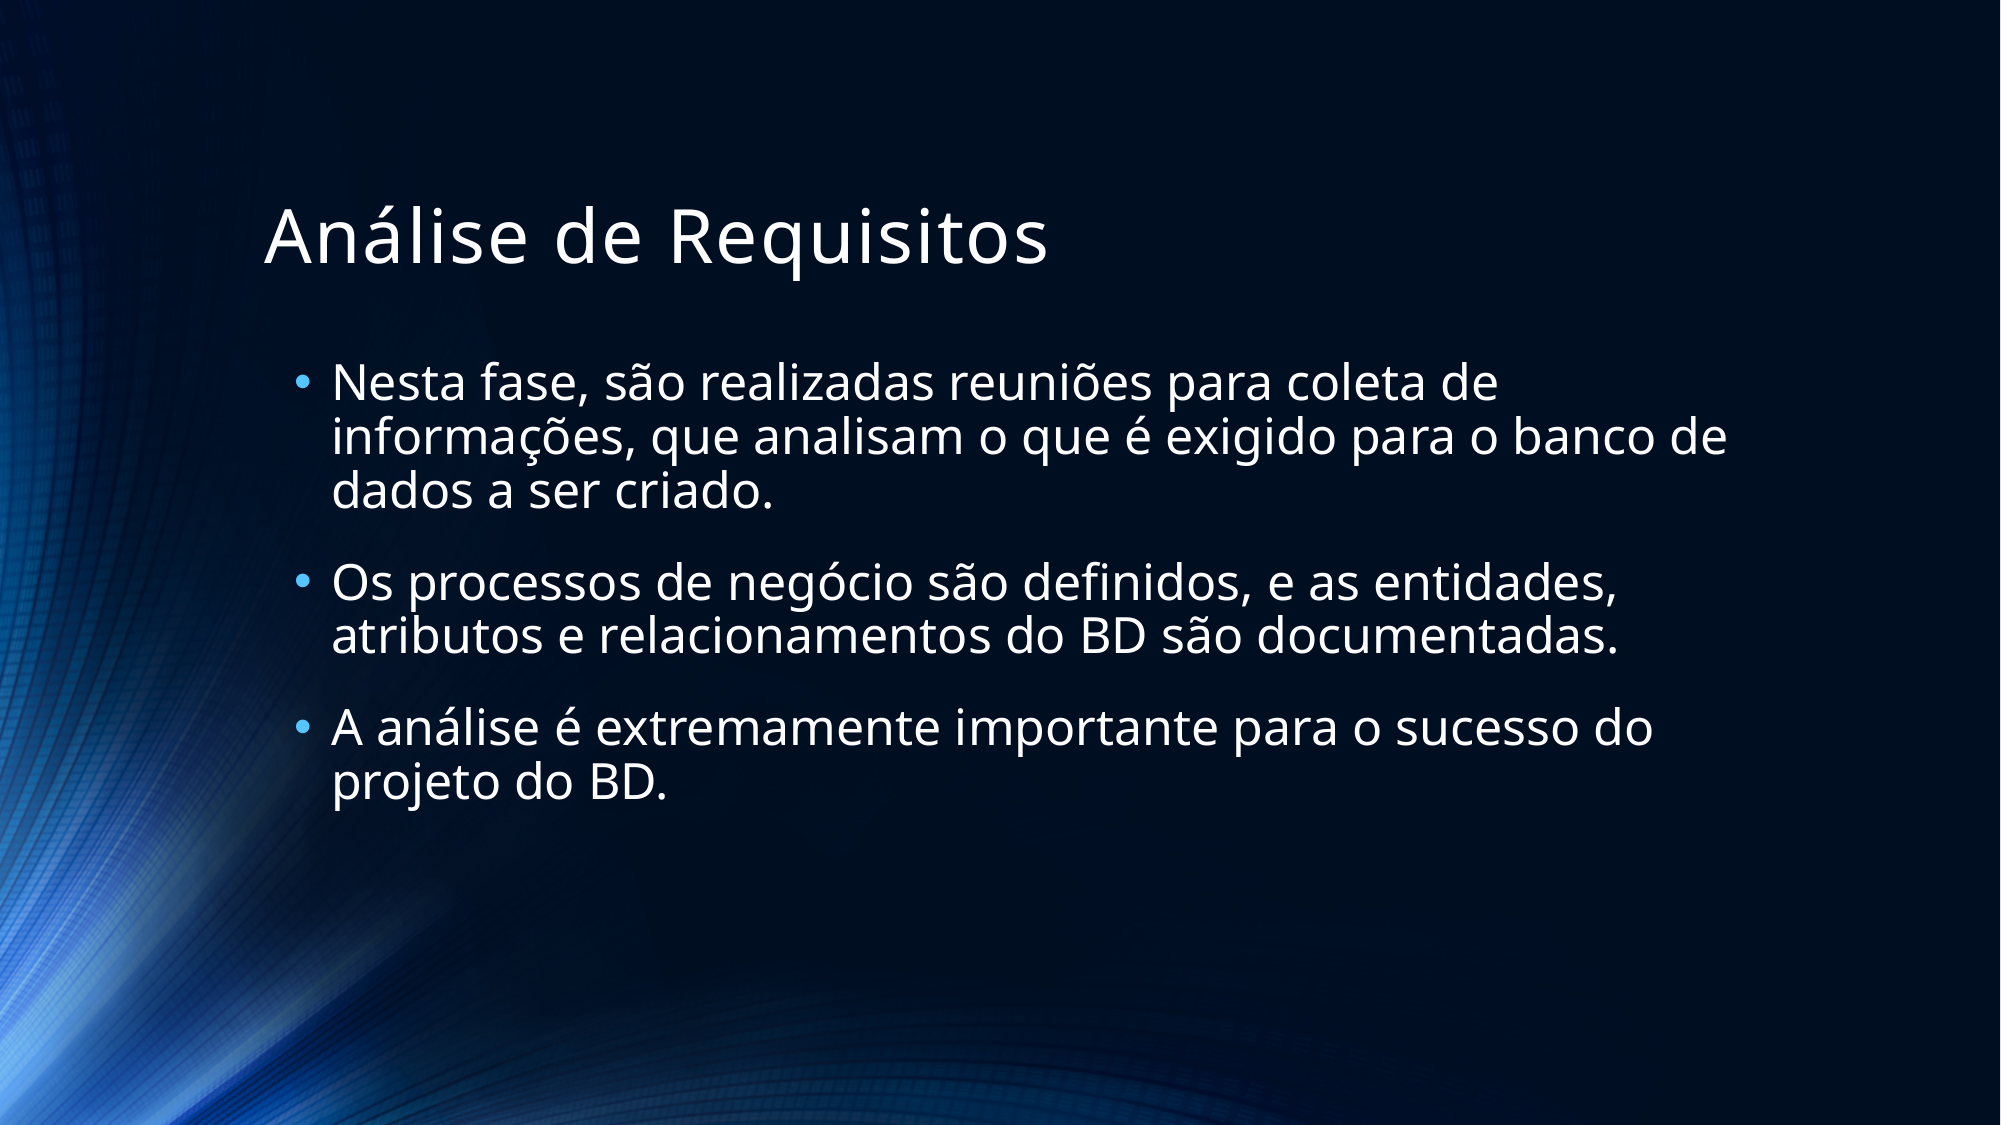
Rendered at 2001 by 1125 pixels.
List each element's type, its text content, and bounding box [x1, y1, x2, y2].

picture [0, 0, 2001, 1125]
title Análise de Requisitos [249, 62, 1751, 288]
text_box Nesta fase, são realizadas reuniões para coleta de informações, que analisam o que é exigido para o banco de dados a ser criado. Os processos de negócio são definidos, e as entidades, atributos e relacionamentos do BD são documentadas. A análise é extremamente importante para o sucesso do projeto do BD. [279, 349, 1778, 1025]
